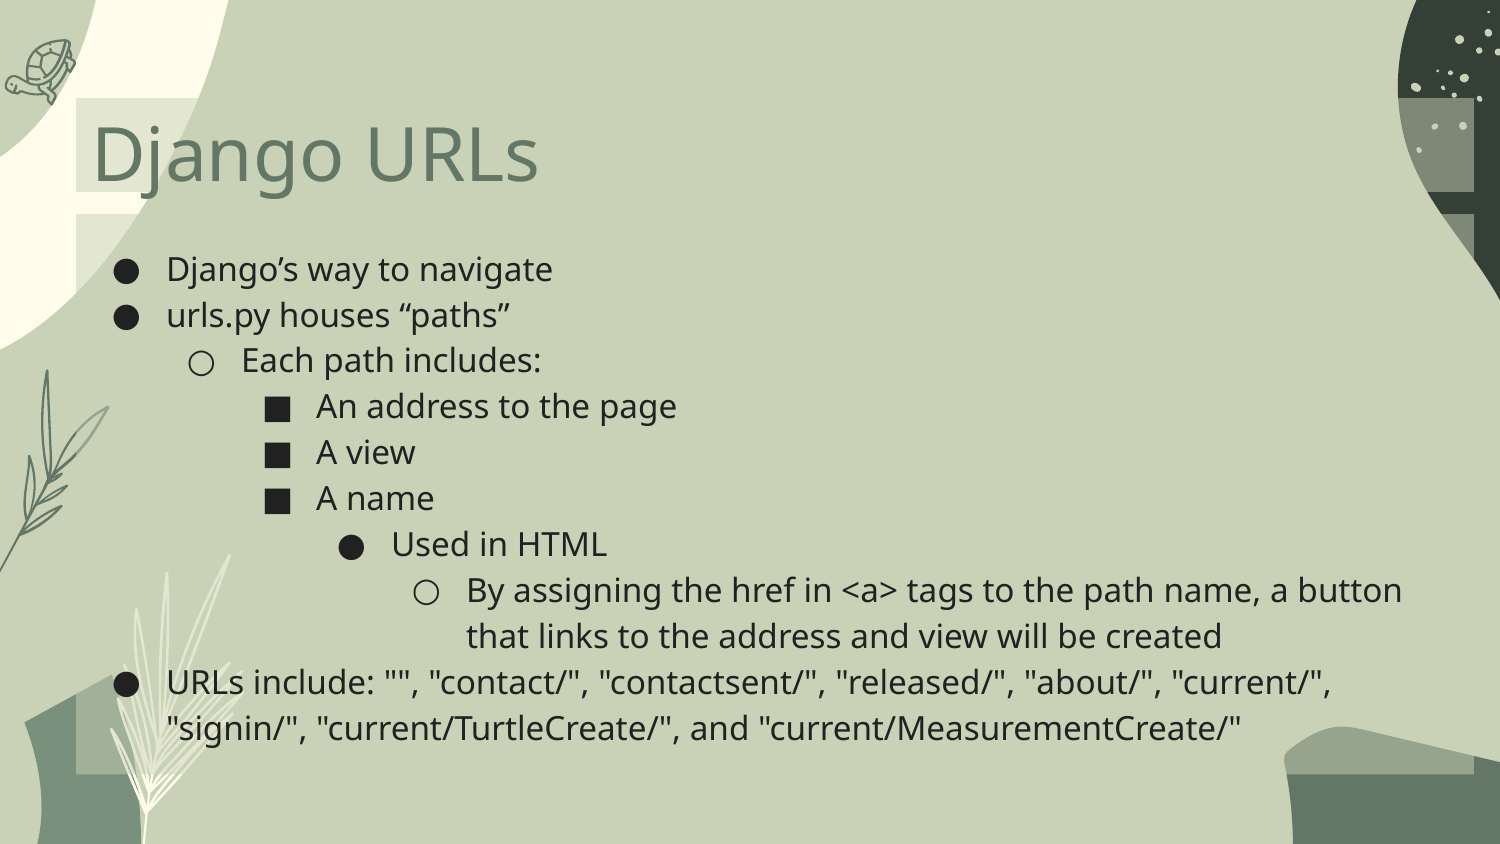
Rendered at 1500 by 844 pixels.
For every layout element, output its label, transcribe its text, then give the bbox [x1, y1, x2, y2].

title Django URLs [76, 98, 1474, 192]
list Django’s way to navigate urls.py houses “paths” Each path includes: An address to the page A view A name Used in HTML By assigning the href in <a> tags to the path name, a button that links to the address and view will be created URLs include: "", "contact/", "contactsent/", "released/", "about/", "current/", "signin/", "current/TurtleCreate/", and "current/MeasurementCreate/" [76, 214, 1474, 775]
